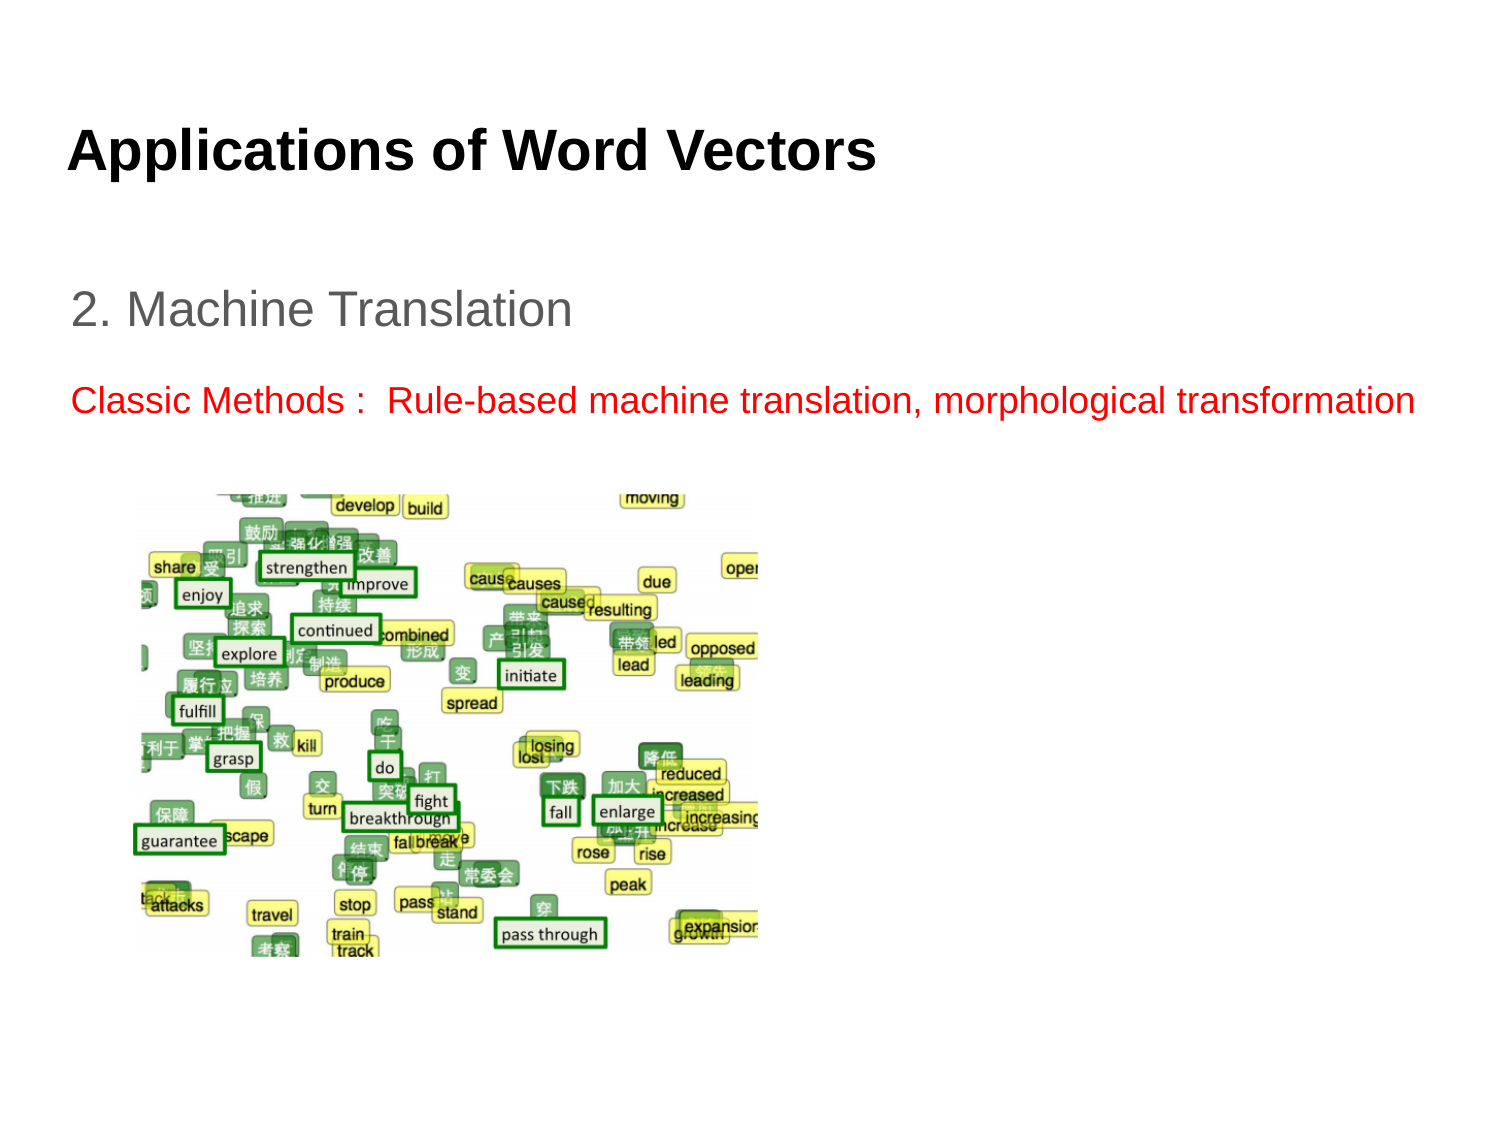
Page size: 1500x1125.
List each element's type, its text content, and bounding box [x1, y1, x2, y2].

picture [129, 485, 761, 962]
list 2. Machine Translation Classic Methods : Rule-based machine translation, morphological transformation [51, 252, 1449, 1000]
title Applications of Word Vectors [51, 97, 1449, 223]
